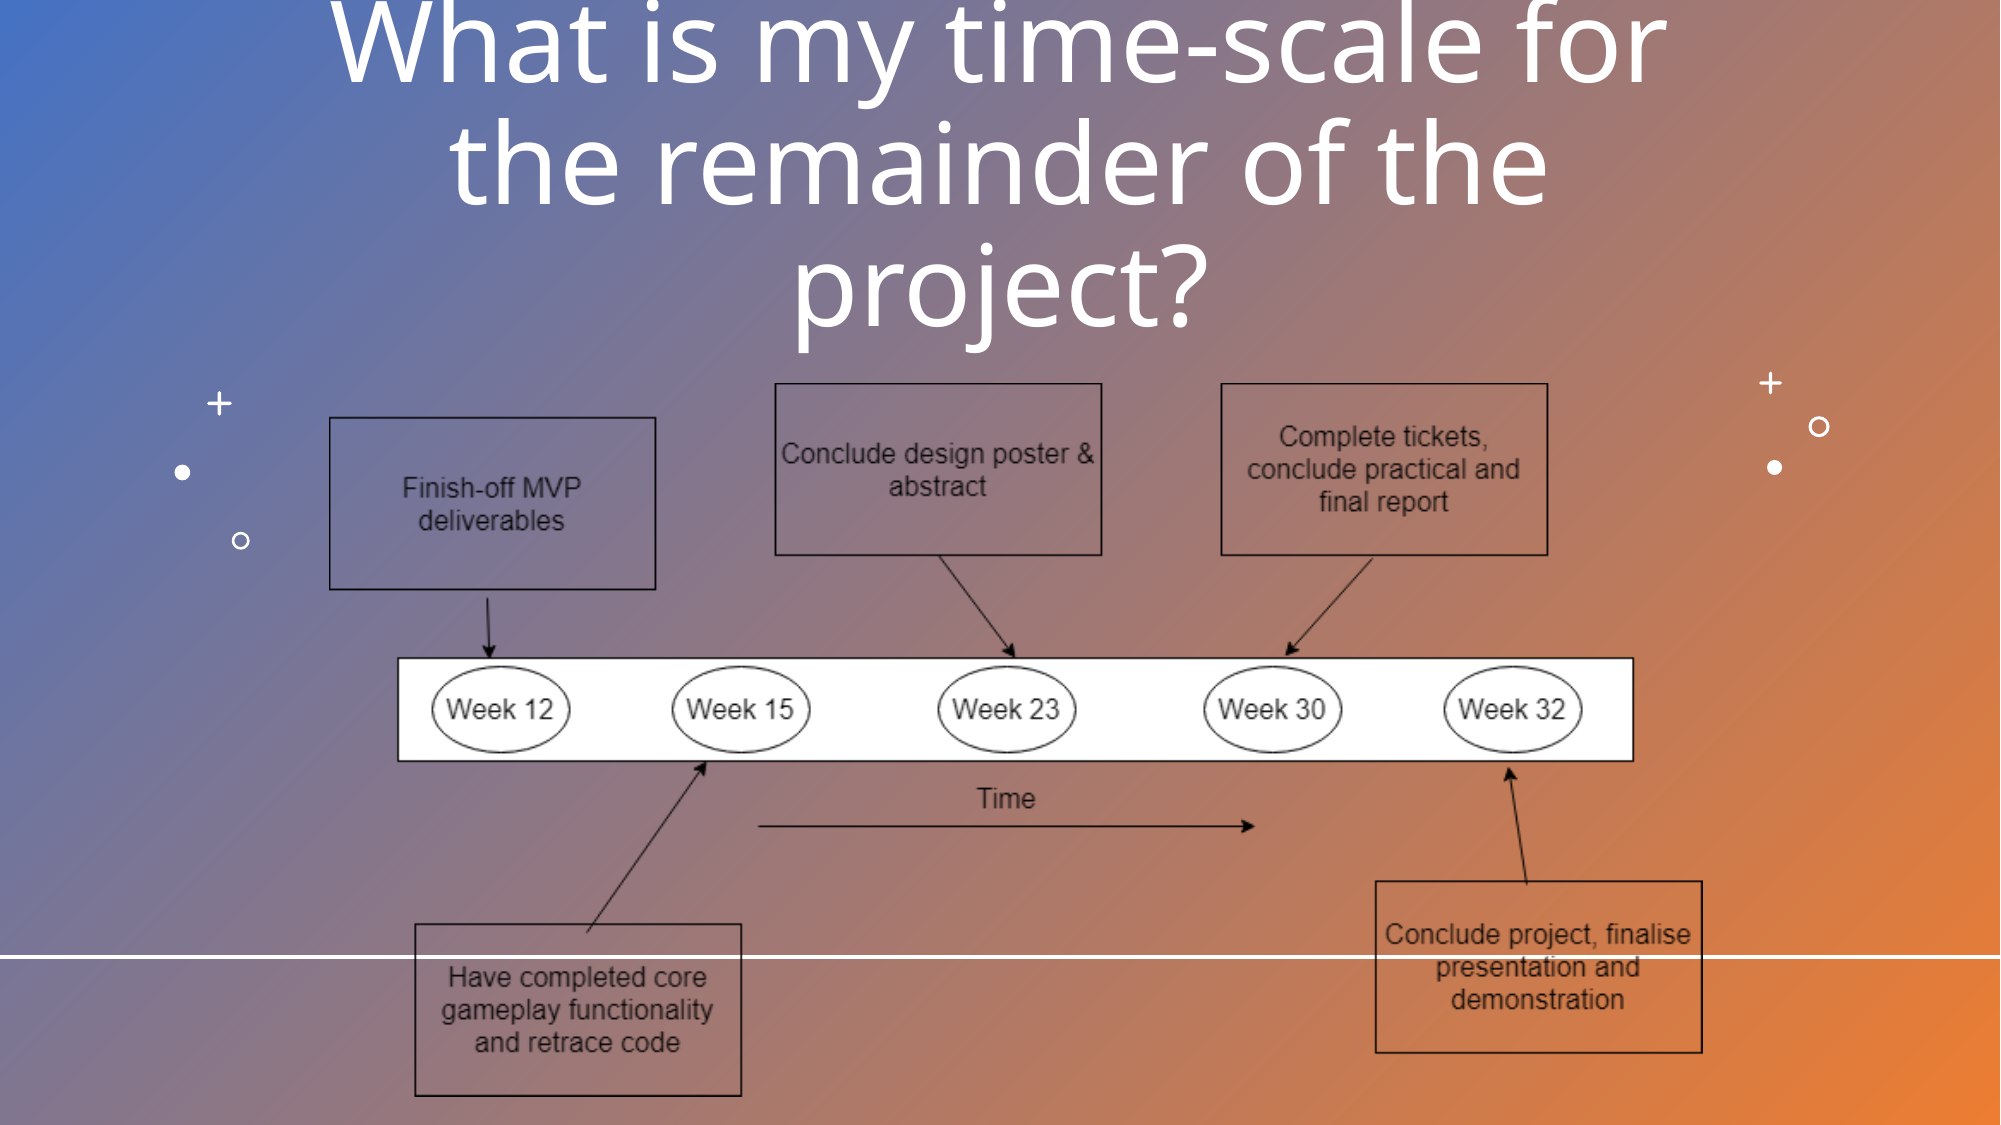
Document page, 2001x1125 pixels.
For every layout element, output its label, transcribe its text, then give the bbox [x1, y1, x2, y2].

text_box [0, 959, 2000, 1125]
text_box [1767, 459, 1783, 475]
title What is my time-scale for the remainder of the project? [249, 0, 1751, 359]
picture [328, 383, 1703, 1097]
text_box [1759, 371, 1782, 395]
text_box [1808, 416, 1830, 438]
text_box [0, 0, 2000, 955]
text_box [231, 531, 250, 550]
text_box [174, 464, 191, 481]
text_box [206, 390, 232, 416]
